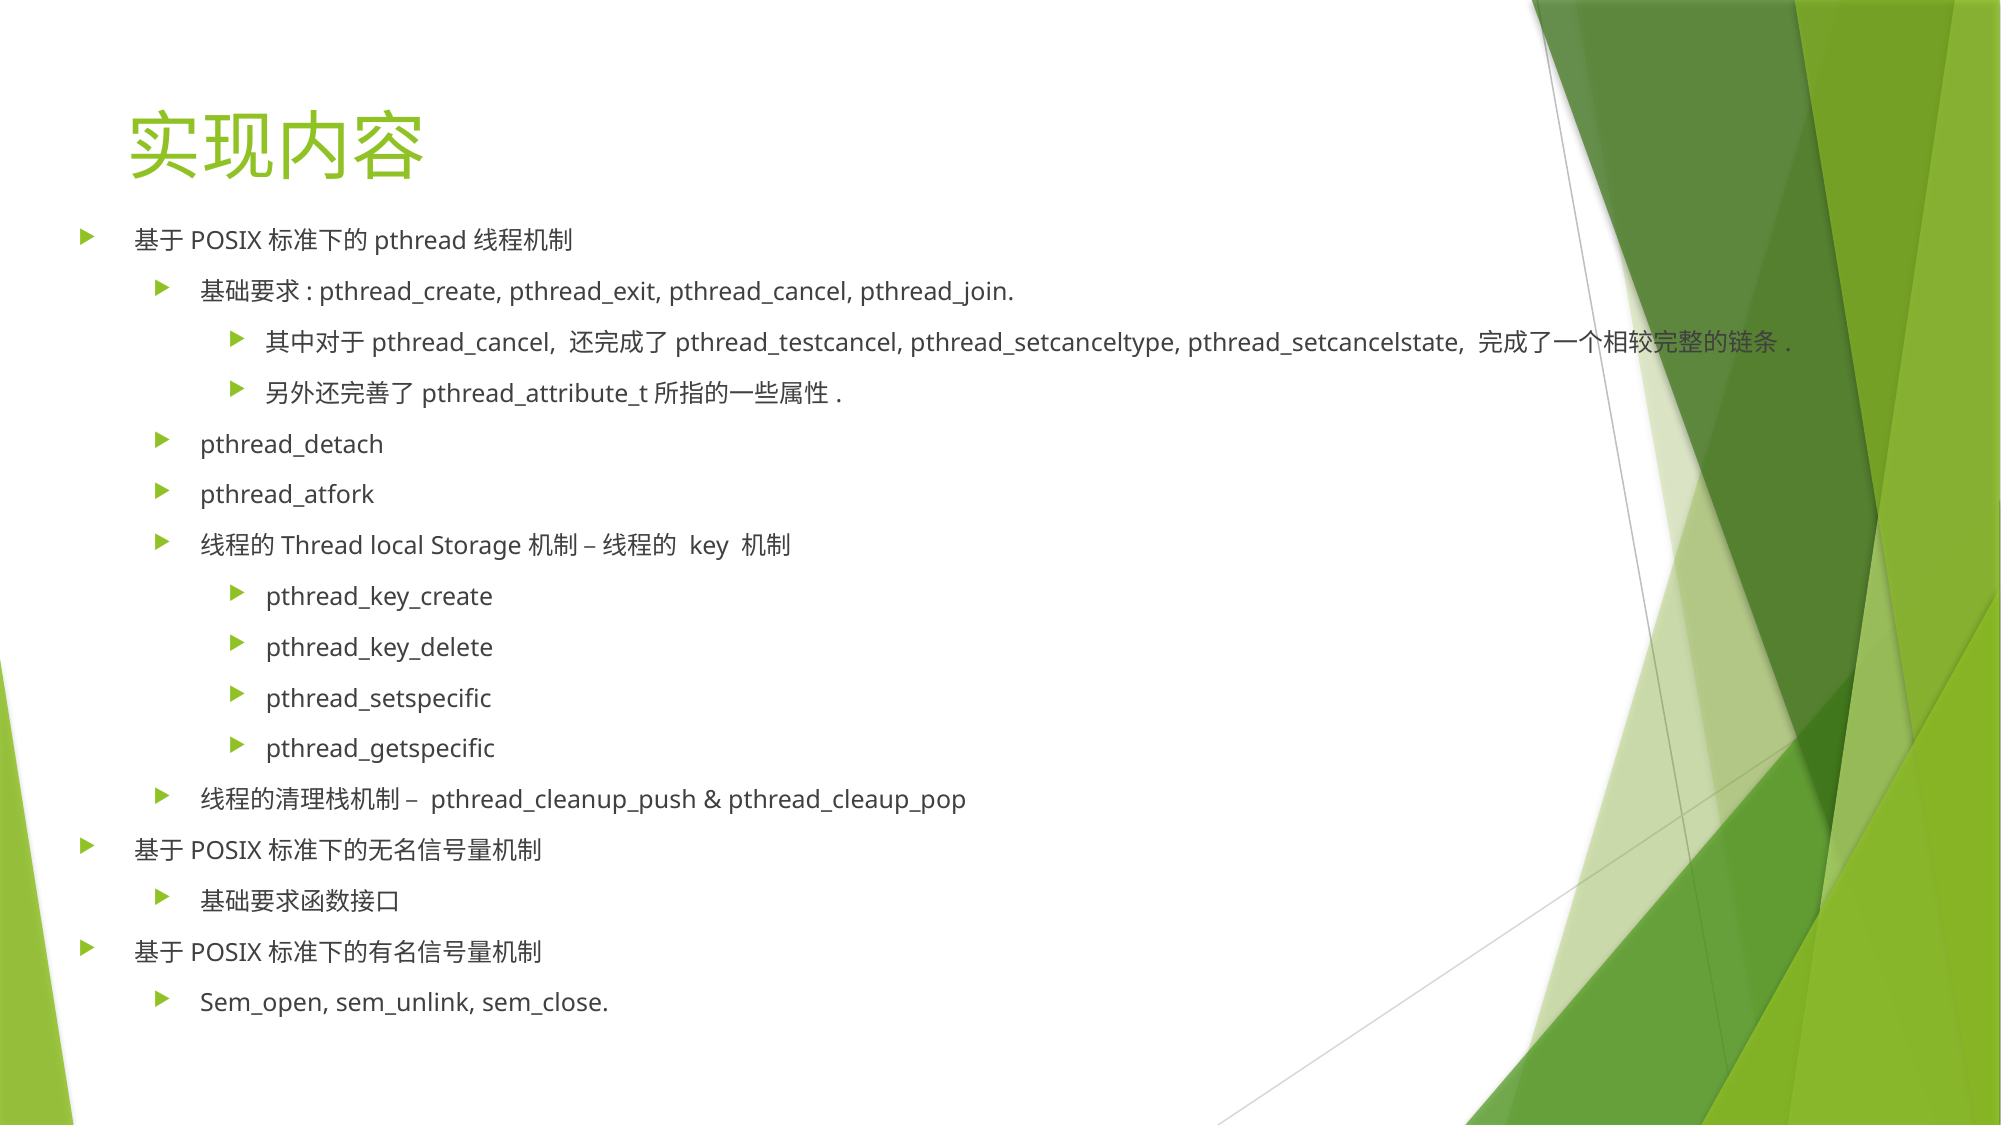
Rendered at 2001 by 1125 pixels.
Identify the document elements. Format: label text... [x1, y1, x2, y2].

list 基于POSIX标准下的pthread线程机制 基础要求: pthread_create, pthread_exit, pthread_cancel, pthread_join. 其中对于pthread_cancel, 还完成了pthread_testcancel, pthread_setcanceltype, pthread_setcancelstate, 完成了一个相较完整的链条. 另外还完善了pthread_attribute_t所指的一些属性. pthread_detach pthread_atfork 线程的Thread local Storage机制 – 线程的 key 机制 pthread_key_create pthread_key_delete pthread_setspecific pthread_getspecific 线程的清理栈机制 – pthread_cleanup_push & pthread_cleaup_pop 基于POSIX标准下的无名信号量机制 基础要求函数接口 基于POSIX标准下的有名信号量机制 Sem_open, sem_unlink, sem_close. [63, 217, 1815, 972]
title 实现内容 [111, 91, 1522, 217]
